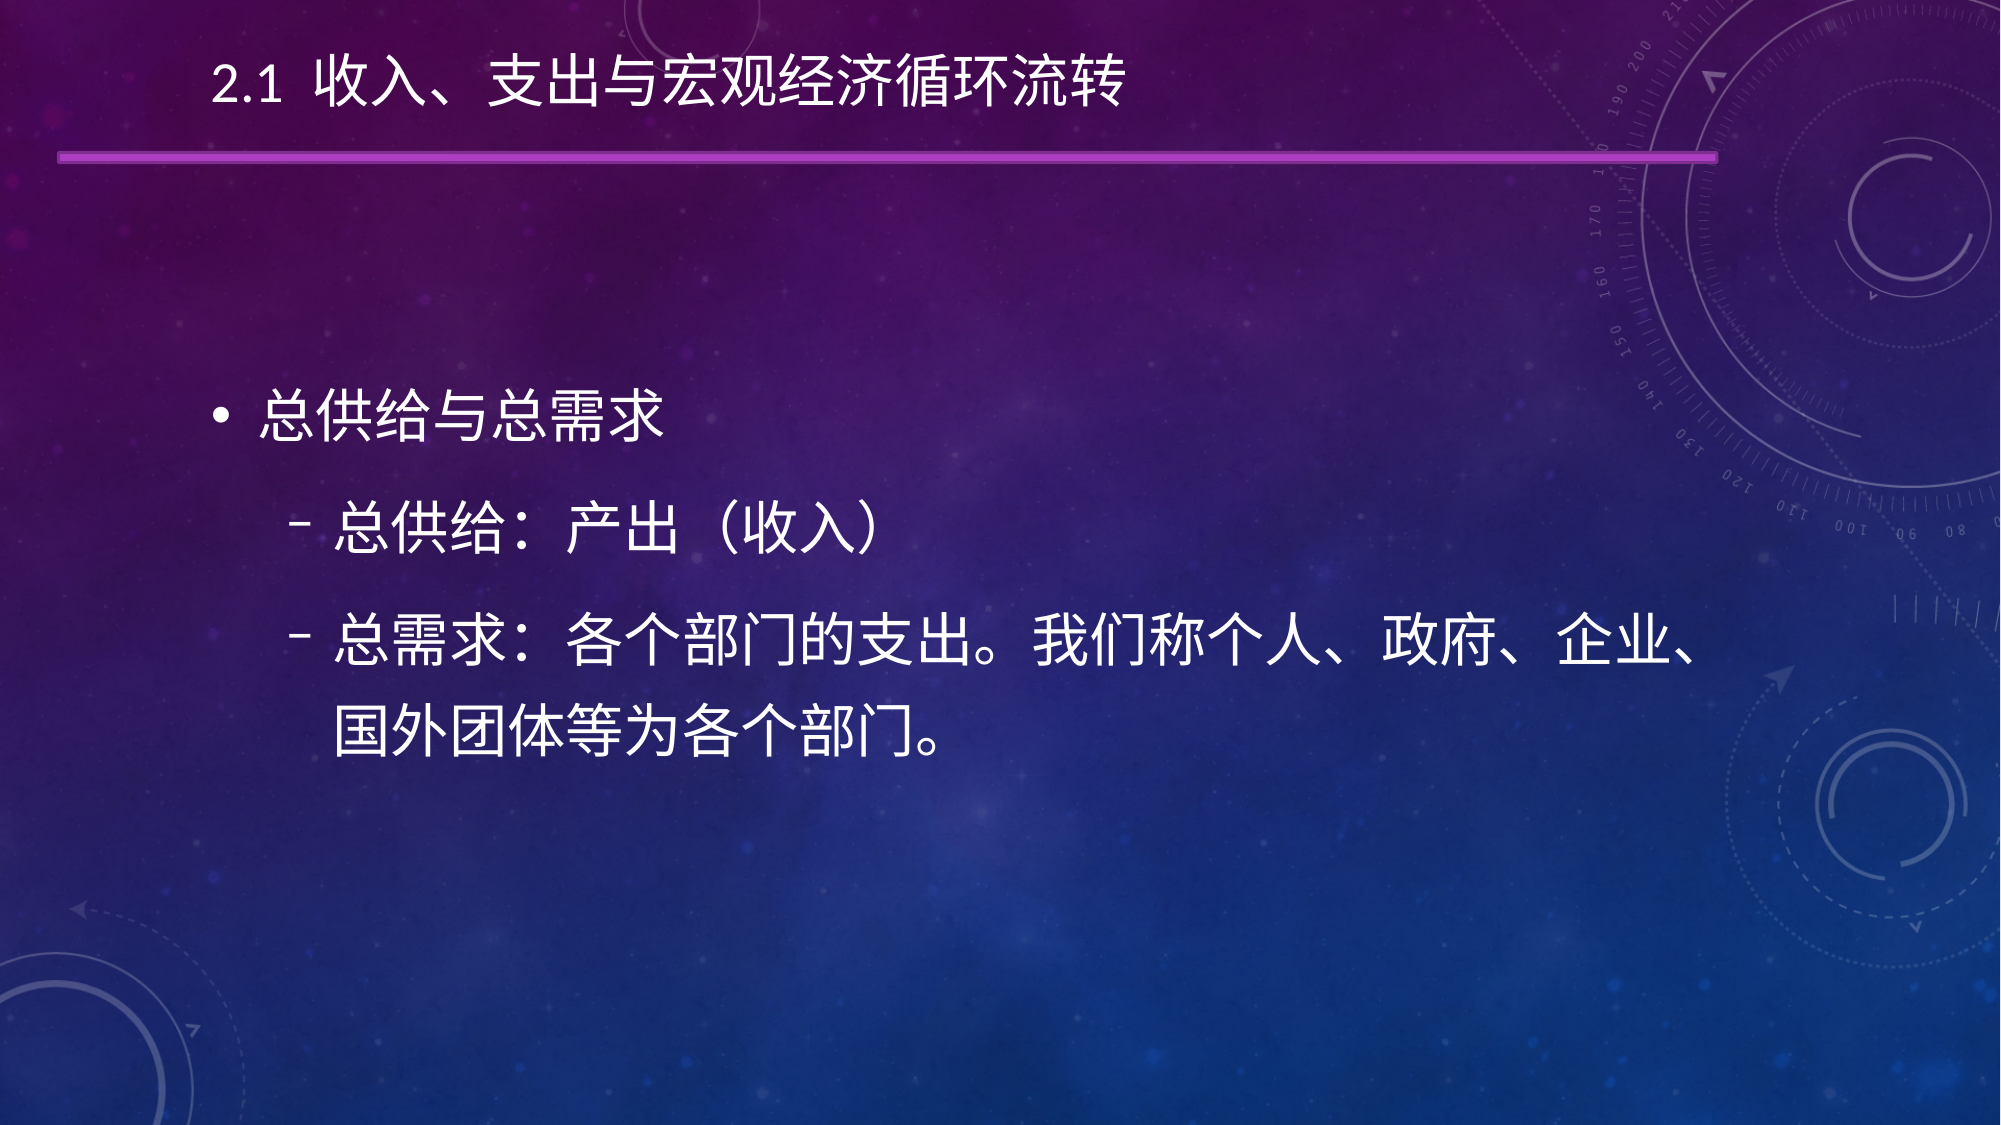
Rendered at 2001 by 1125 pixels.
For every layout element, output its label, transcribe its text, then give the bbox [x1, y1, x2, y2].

picture [0, 0, 2001, 1125]
text_box [56, 150, 1719, 165]
list 2.1 收入、支出与宏观经济循环流转 总供给与总需求 总供给：产出（收入） 总需求：各个部门的支出。我们称个人、政府、企业、国外团体等为各个部门。 [195, 15, 1768, 1125]
